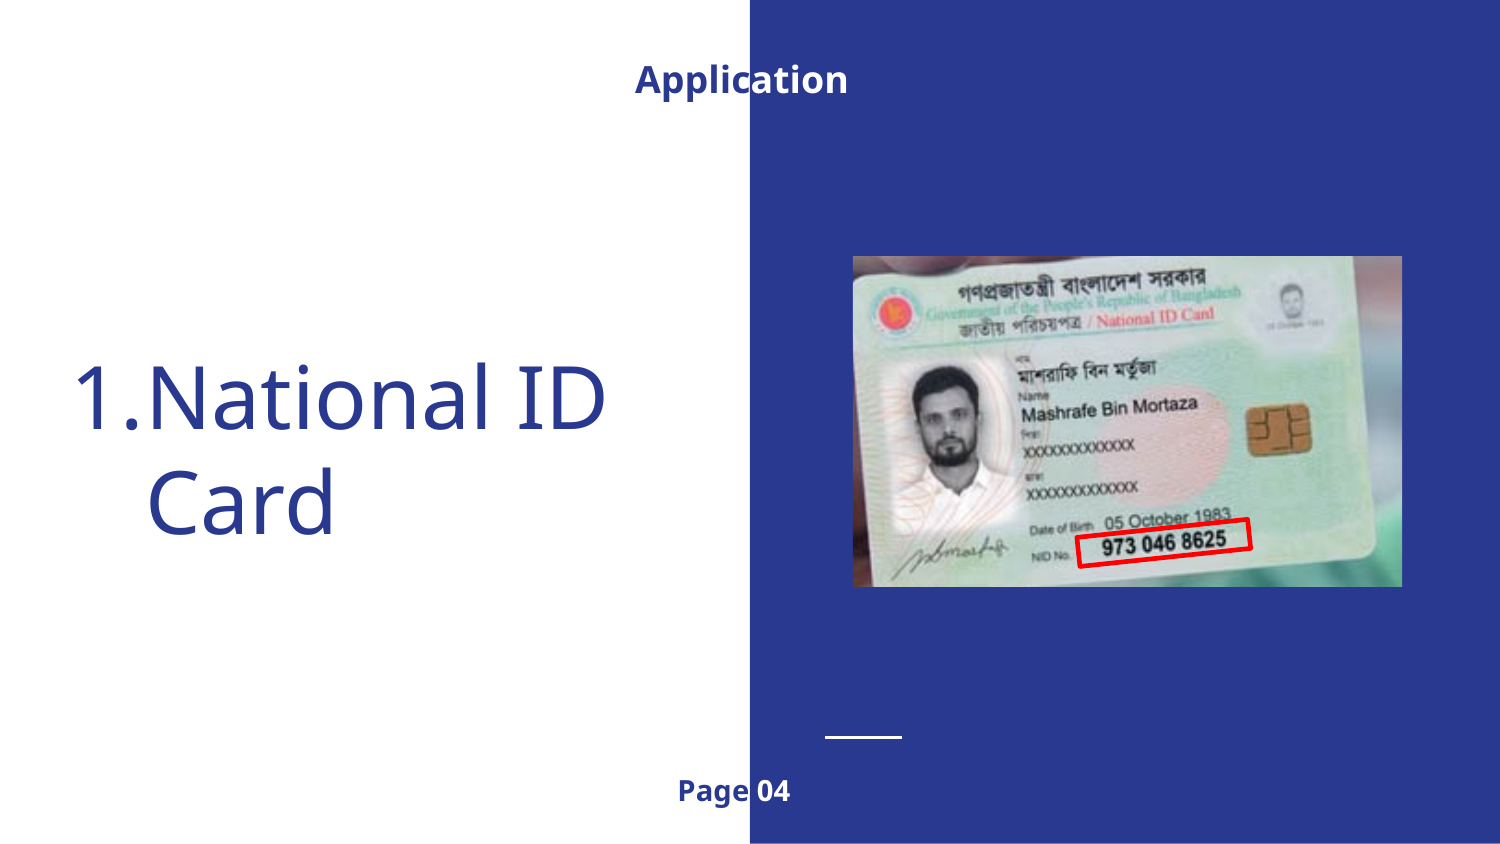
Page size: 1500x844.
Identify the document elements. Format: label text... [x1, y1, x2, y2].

text_box Application [619, 40, 881, 117]
picture [852, 256, 1403, 588]
text_box Page 04 [662, 757, 816, 823]
title National ID Card [55, 276, 717, 568]
